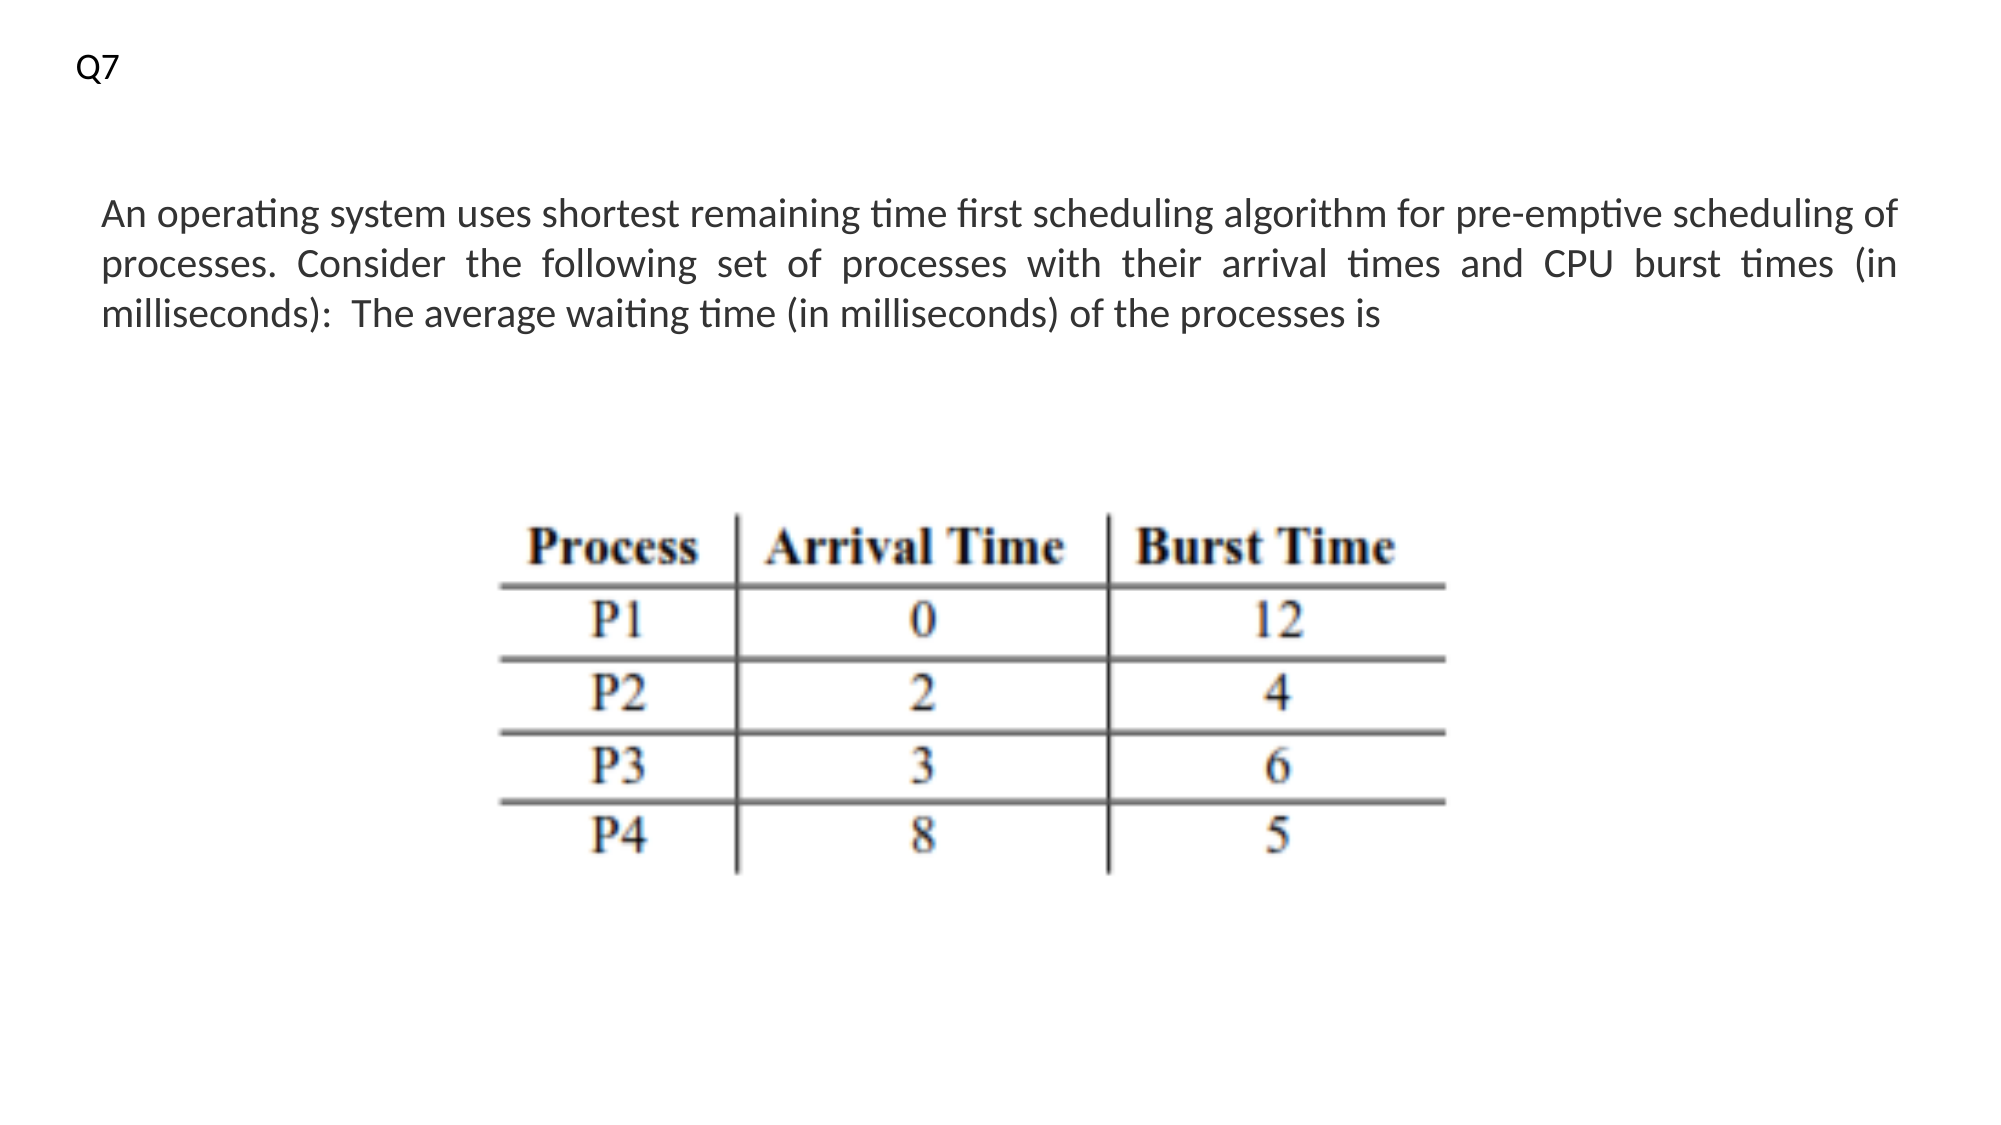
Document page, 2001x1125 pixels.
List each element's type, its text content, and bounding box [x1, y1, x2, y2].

text_box Q7 [60, 34, 135, 95]
picture [452, 485, 1498, 887]
text_box An operating system uses shortest remaining time first scheduling algorithm for pre-emptive scheduling of processes. Consider the following set of processes with their arrival times and CPU burst times (in milliseconds): The average waiting time (in milliseconds) of the processes is [86, 178, 1914, 344]
